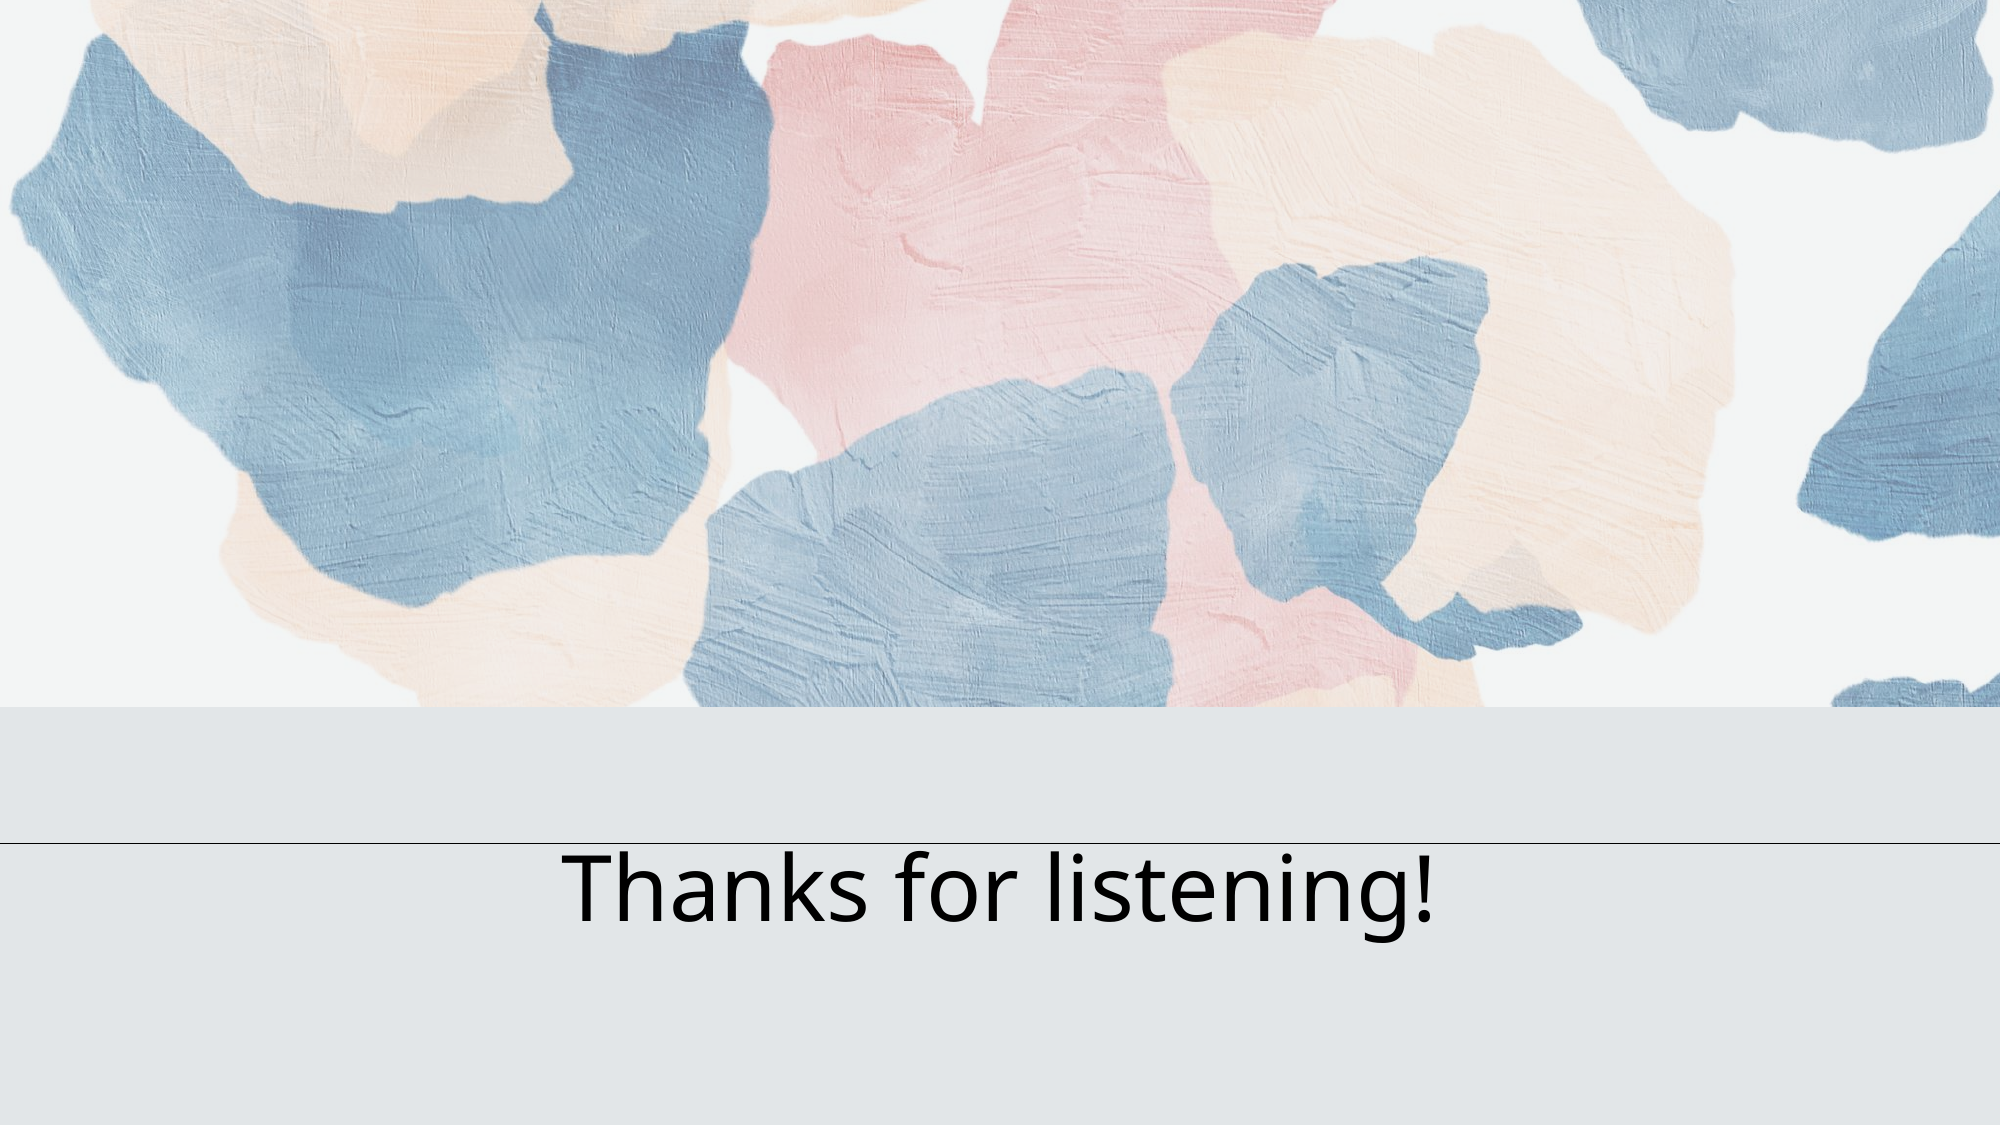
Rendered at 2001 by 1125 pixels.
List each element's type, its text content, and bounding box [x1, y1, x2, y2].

picture [0, 0, 2000, 707]
title Thanks for listening! [205, 764, 1795, 950]
